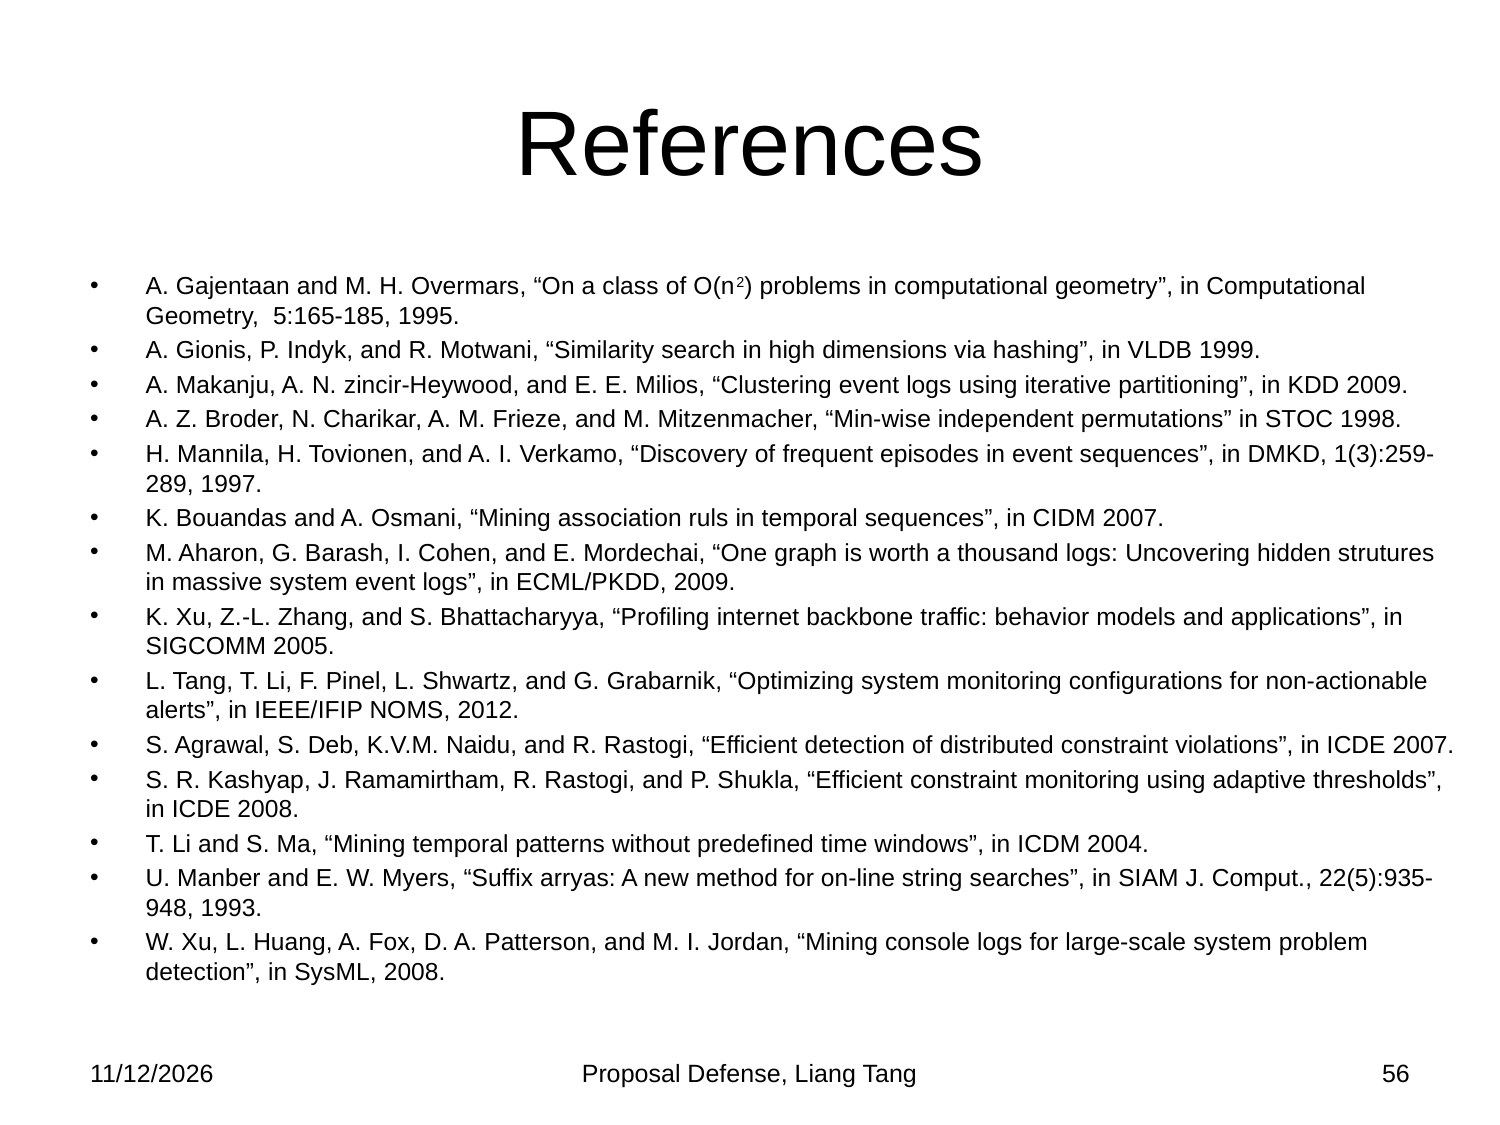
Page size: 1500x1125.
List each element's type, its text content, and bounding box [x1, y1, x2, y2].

title References [75, 45, 1425, 233]
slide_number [75, 1042, 425, 1103]
list A. Gajentaan and M. H. Overmars, “On a class of O(n2) problems in computational geometry”, in Computational Geometry, 5:165-185, 1995. A. Gionis, P. Indyk, and R. Motwani, “Similarity search in high dimensions via hashing”, in VLDB 1999. A. Makanju, A. N. zincir-Heywood, and E. E. Milios, “Clustering event logs using iterative partitioning”, in KDD 2009. A. Z. Broder, N. Charikar, A. M. Frieze, and M. Mitzenmacher, “Min-wise independent permutations” in STOC 1998. H. Mannila, H. Tovionen, and A. I. Verkamo, “Discovery of frequent episodes in event sequences”, in DMKD, 1(3):259-289, 1997. K. Bouandas and A. Osmani, “Mining association ruls in temporal sequences”, in CIDM 2007. M. Aharon, G. Barash, I. Cohen, and E. Mordechai, “One graph is worth a thousand logs: Uncovering hidden strutures in massive system event logs”, in ECML/PKDD, 2009. K. Xu, Z.-L. Zhang, and S. Bhattacharyya, “Profiling internet backbone traffic: behavior models and applications”, in SIGCOMM 2005. L. Tang, T. Li, F. Pinel, L. Shwartz, and G. Grabarnik, “Optimizing system monitoring configurations for non-actionable alerts”, in IEEE/IFIP NOMS, 2012. S. Agrawal, S. Deb, K.V.M. Naidu, and R. Rastogi, “Efficient detection of distributed constraint violations”, in ICDE 2007. S. R. Kashyap, J. Ramamirtham, R. Rastogi, and P. Shukla, “Efficient constraint monitoring using adaptive thresholds”, in ICDE 2008. T. Li and S. Ma, “Mining temporal patterns without predefined time windows”, in ICDM 2004. U. Manber and E. W. Myers, “Suffix arryas: A new method for on-line string searches”, in SIAM J. Comput., 22(5):935-948, 1993. W. Xu, L. Huang, A. Fox, D. A. Patterson, and M. I. Jordan, “Mining console logs for large-scale system problem detection”, in SysML, 2008. [75, 262, 1475, 1005]
slide_number 56 [1074, 1042, 1425, 1103]
footer Proposal Defense, Liang Tang [512, 1042, 988, 1103]
